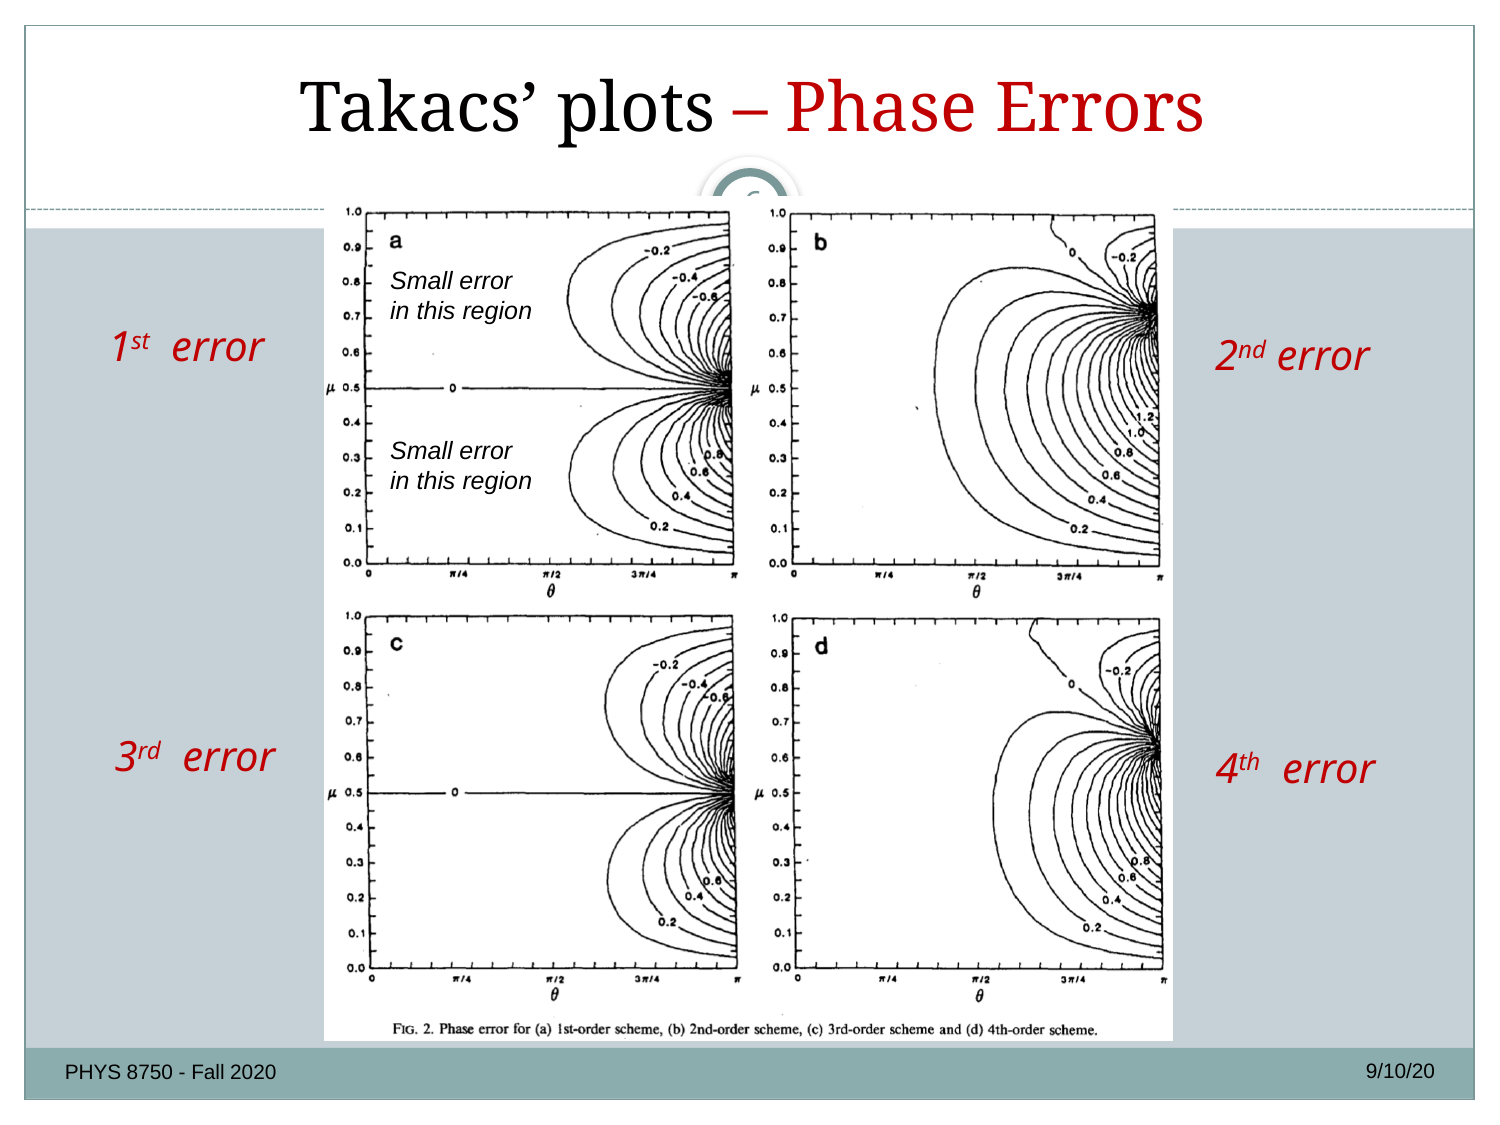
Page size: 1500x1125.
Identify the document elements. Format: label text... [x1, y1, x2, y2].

slide_number 6 [715, 168, 791, 193]
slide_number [950, 1050, 1450, 1111]
text_box 4th error [1200, 734, 1391, 800]
text_box 2nd error [1200, 321, 1385, 387]
footer PHYS 8750 - Fall 2020 [50, 1051, 638, 1112]
text_box 1st error [93, 312, 280, 378]
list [324, 196, 1173, 1042]
text_box 3rd error [99, 722, 291, 788]
text_box Takacs’ plots – Phase Errors [52, 27, 1453, 153]
